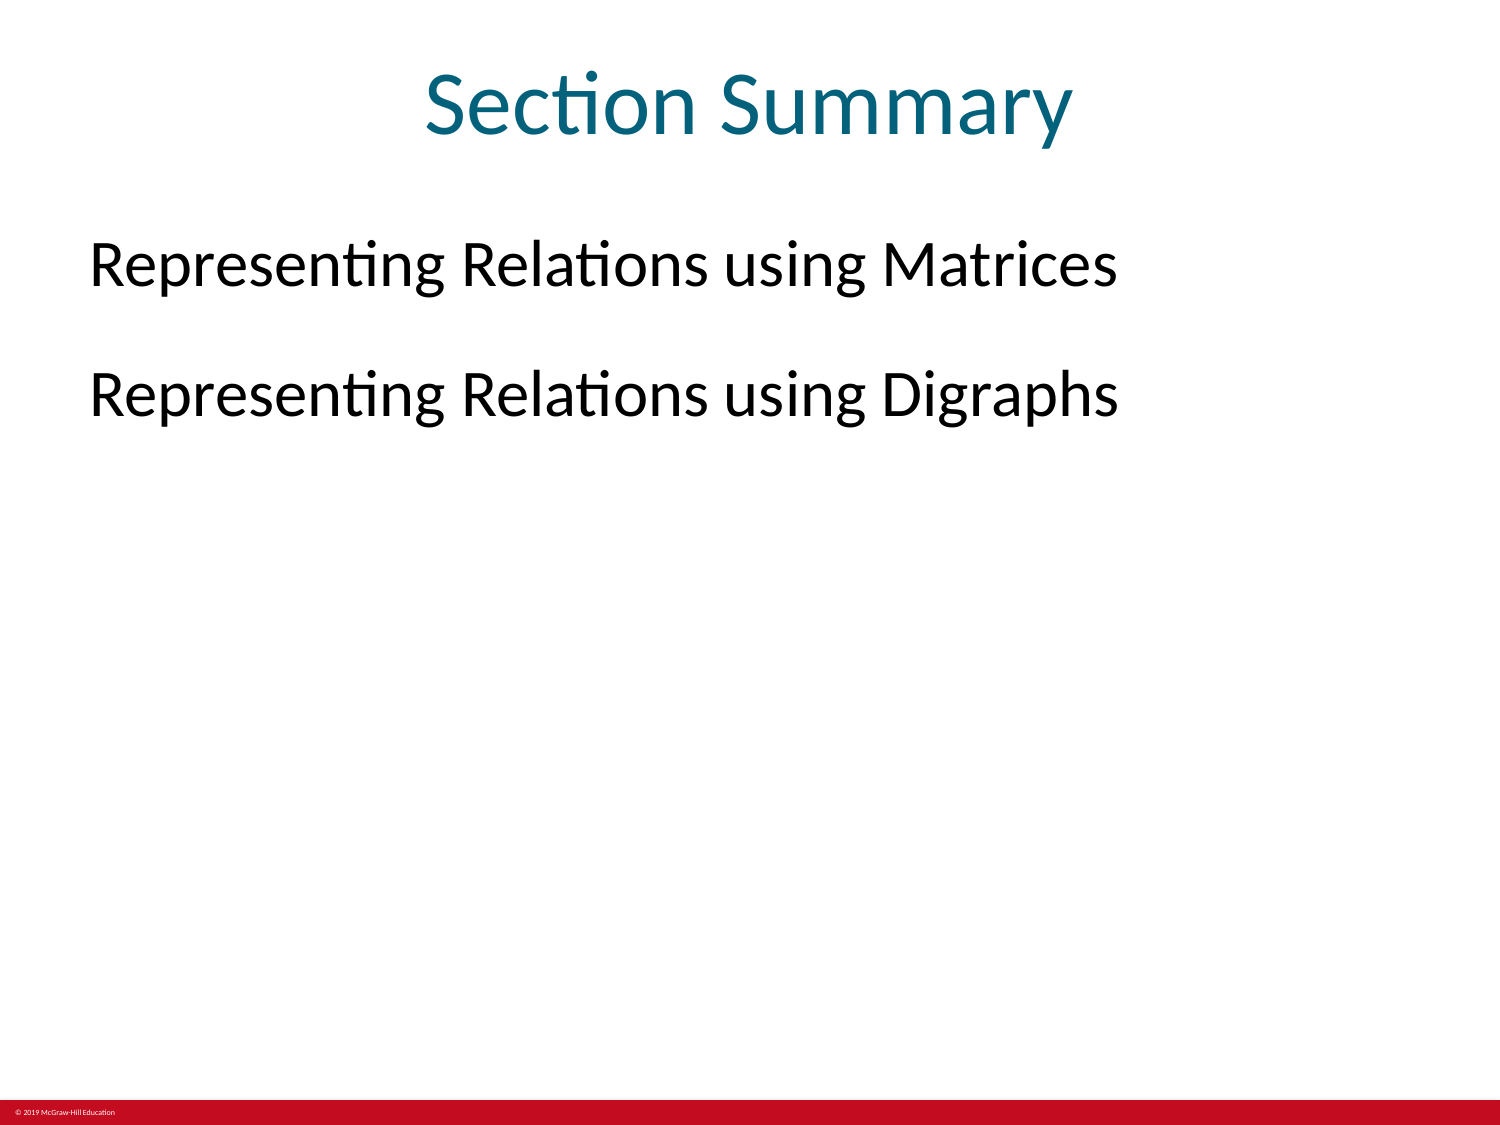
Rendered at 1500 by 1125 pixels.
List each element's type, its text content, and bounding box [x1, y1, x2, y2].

list Representing Relations using Matrices Representing Relations using Digraphs [75, 212, 1425, 1063]
title Section Summary [0, 0, 1500, 195]
